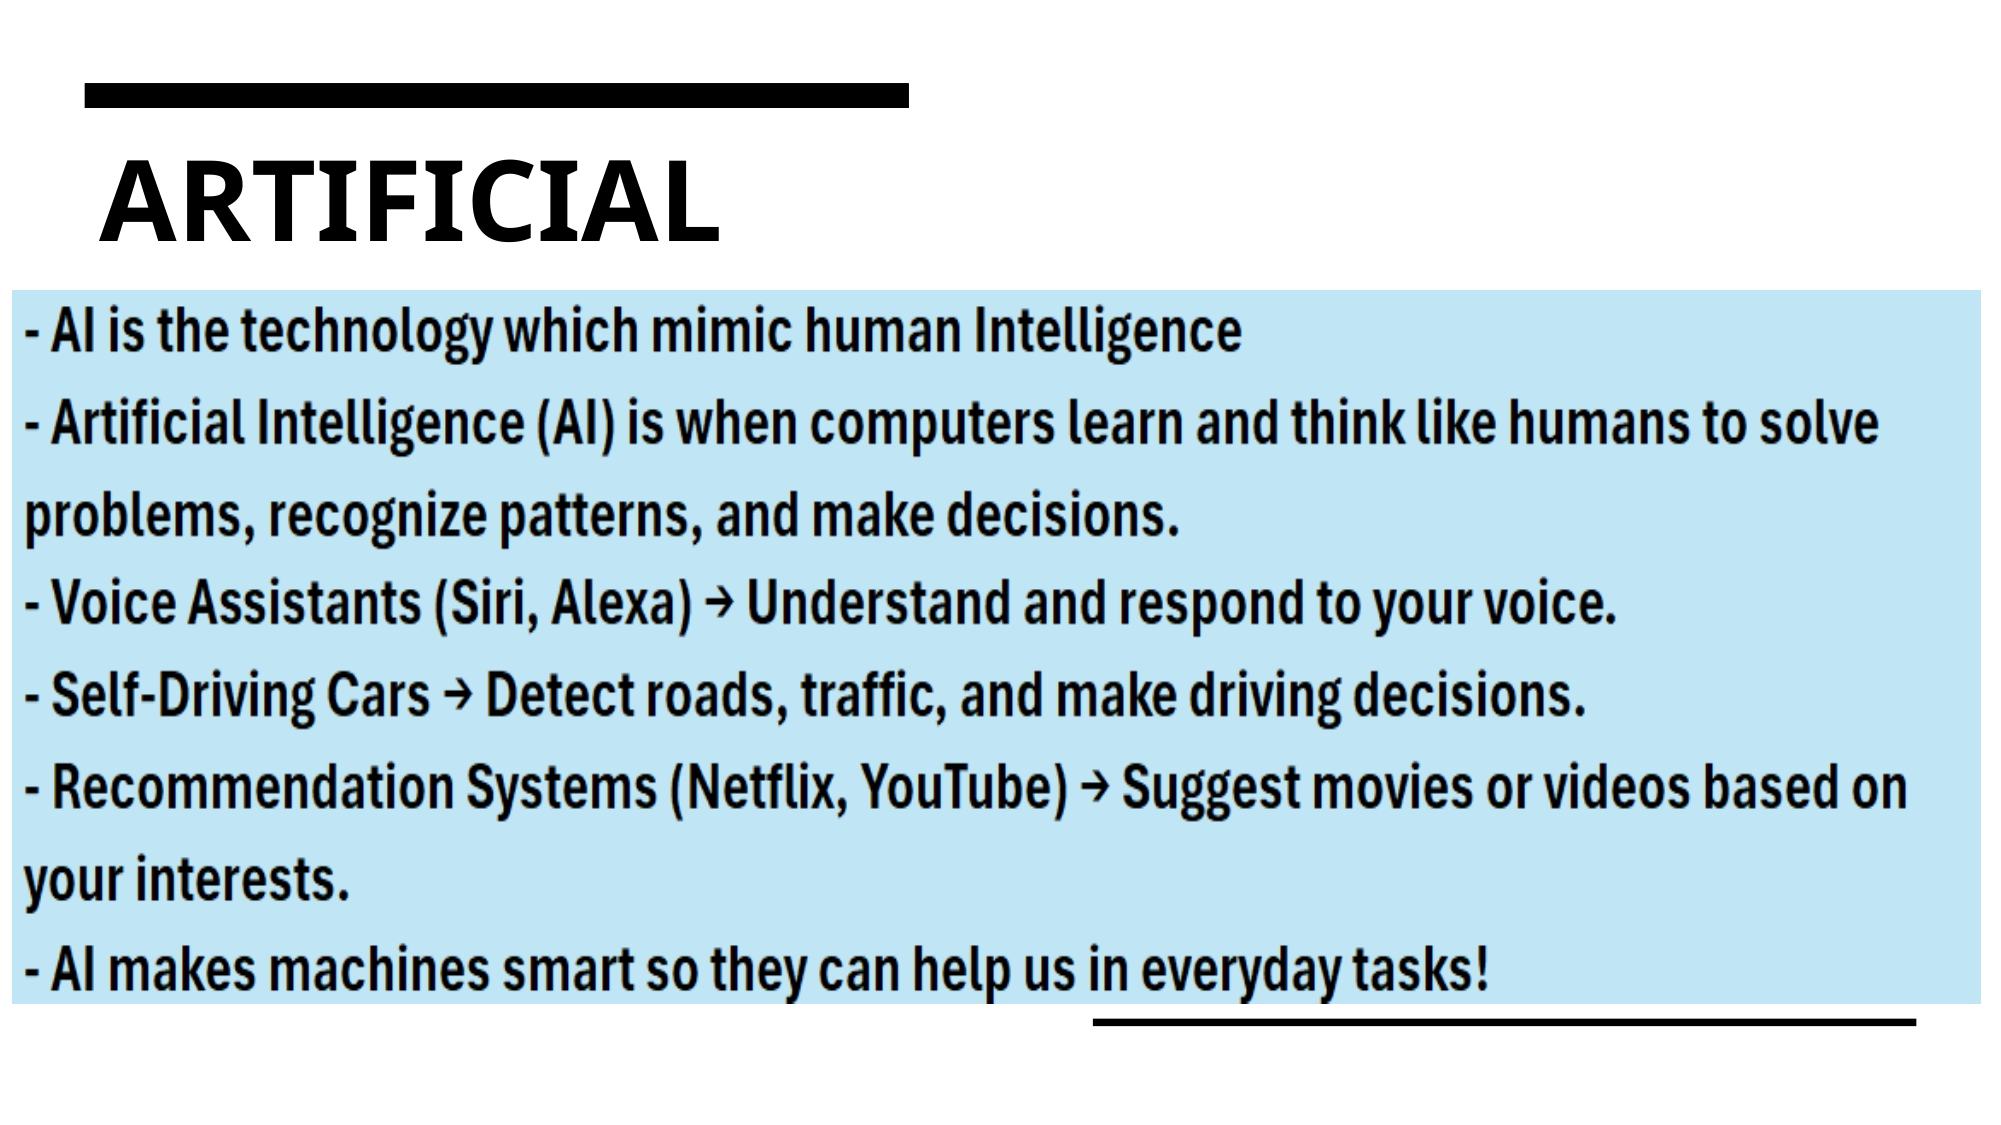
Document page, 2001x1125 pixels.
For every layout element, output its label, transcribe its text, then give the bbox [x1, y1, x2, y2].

picture [12, 290, 1981, 1004]
title ARTIFICIAL INTELLIGENCE [84, 120, 1481, 290]
